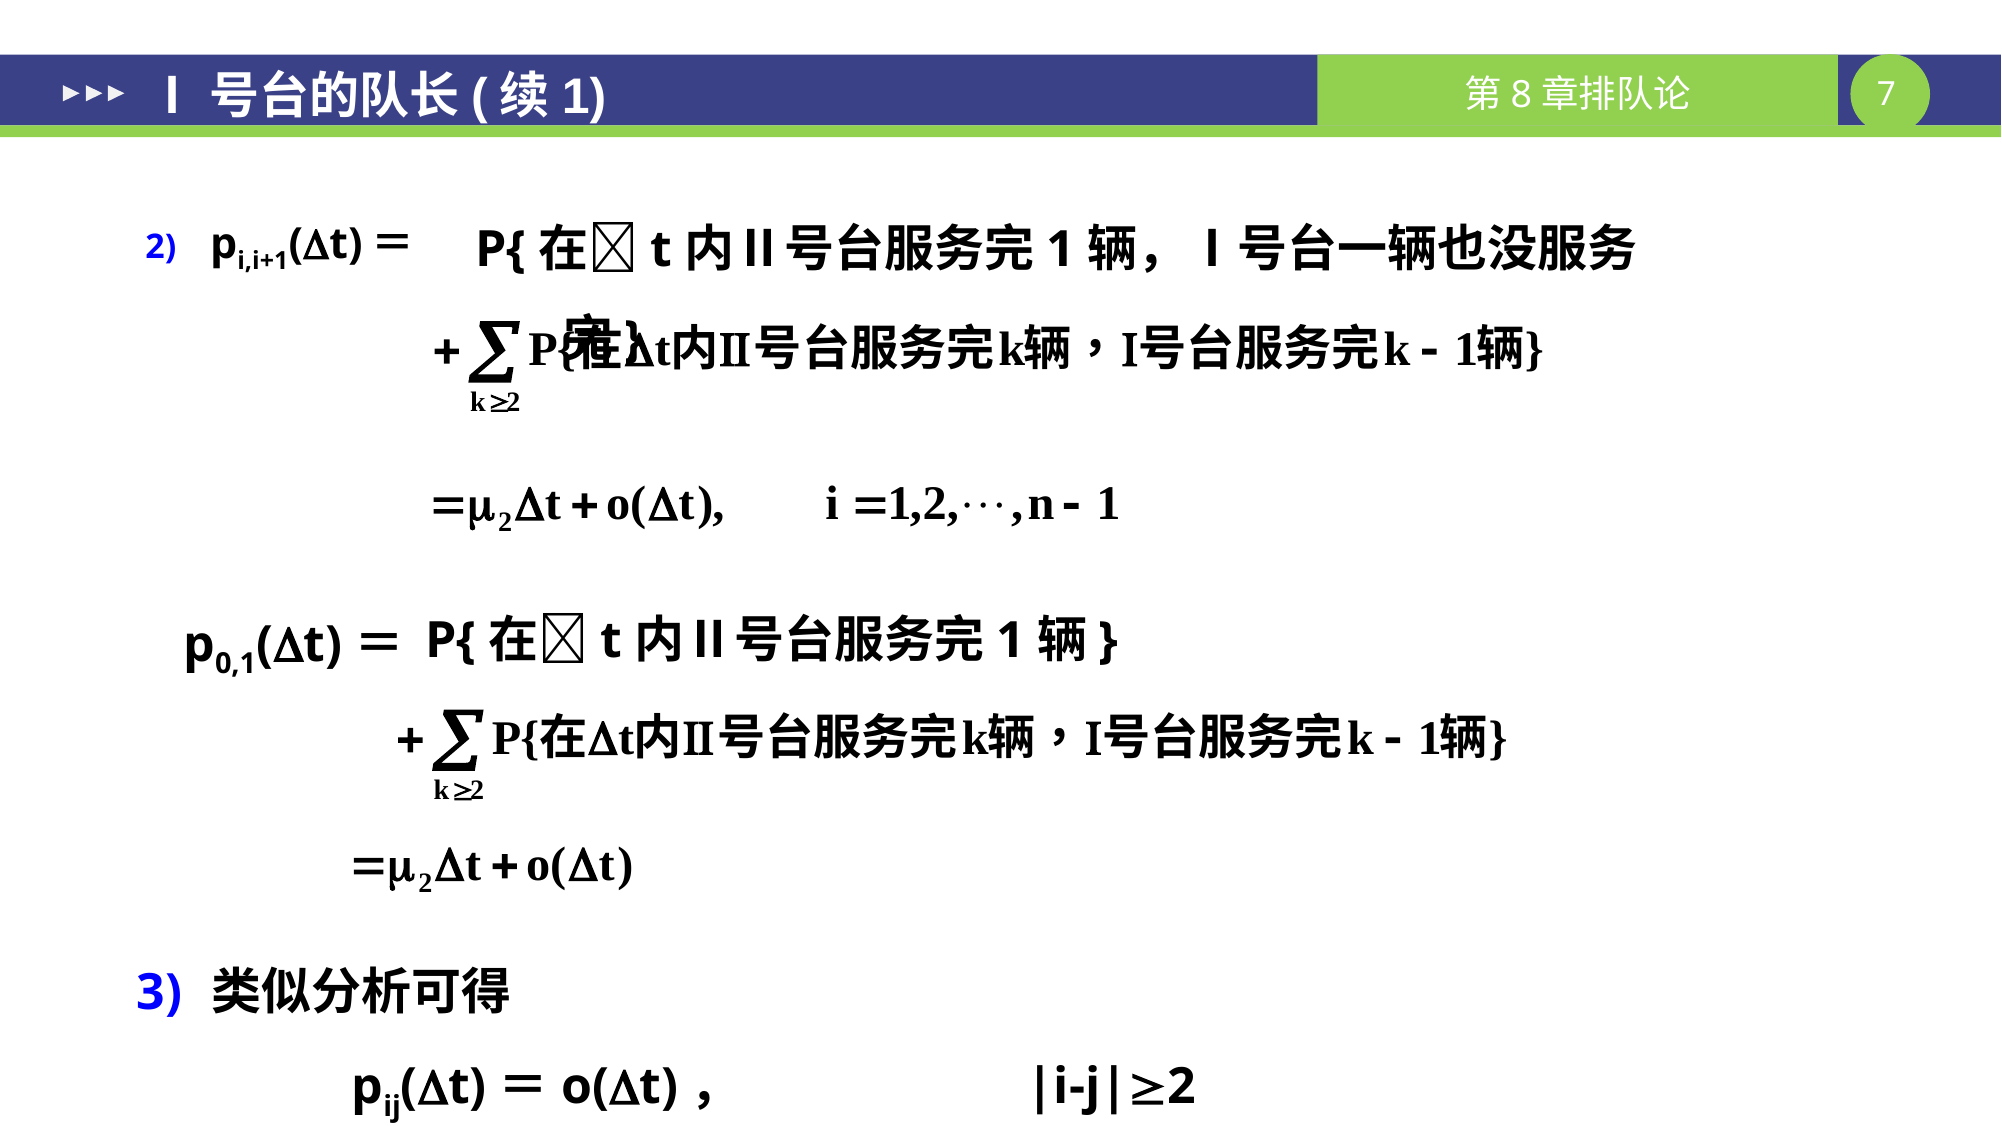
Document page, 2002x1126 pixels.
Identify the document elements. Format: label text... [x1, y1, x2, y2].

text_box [341, 831, 640, 901]
title Ⅰ号台的队长(续1) [127, 57, 1003, 129]
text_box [388, 701, 1513, 811]
text_box P{在t内Ⅱ号台服务完1辆，Ⅰ号台一辆也没服务完} [475, 186, 1693, 367]
list pi,i+1(t)＝ [125, 164, 1113, 285]
text_box P{在t内Ⅱ号台服务完1辆} [425, 576, 1454, 667]
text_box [425, 313, 1549, 423]
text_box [421, 471, 1127, 540]
text_box p0,1(t)＝ [157, 576, 1433, 680]
text_box 类似分析可得 pij(t)＝o(t)， |i-j|2 [136, 929, 1412, 1122]
